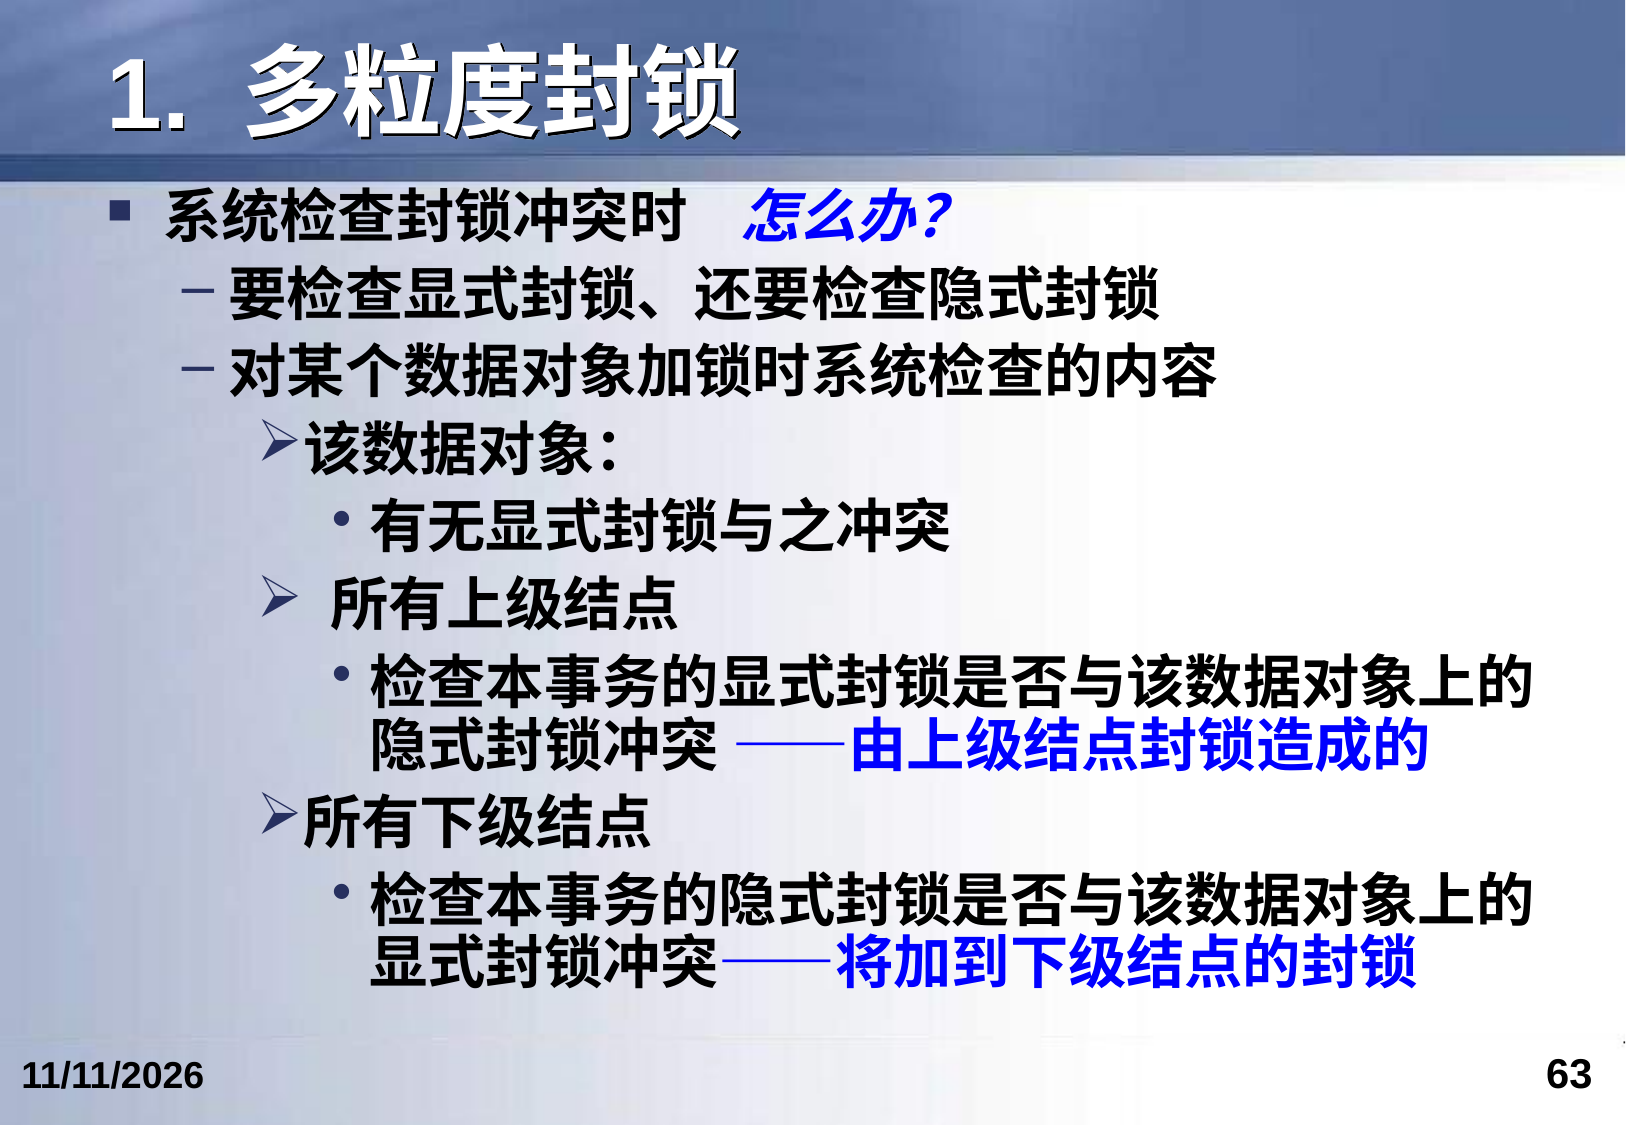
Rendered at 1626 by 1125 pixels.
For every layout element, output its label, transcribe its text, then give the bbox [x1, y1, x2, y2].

slide_number 63 [1201, 1037, 1612, 1124]
list 系统检查封锁冲突时 怎么办？ 要检查显式封锁、还要检查隐式封锁 对某个数据对象加锁时系统检查的内容 该数据对象： 有无显式封锁与之冲突 所有上级结点 检查本事务的显式封锁是否与该数据对象上的隐式封锁冲突 ——由上级结点封锁造成的 所有下级结点 检查本事务的隐式封锁是否与该数据对象上的显式封锁冲突——将加到下级结点的封锁 [106, 187, 1554, 1029]
title 1. 多粒度封锁 [106, 41, 1554, 150]
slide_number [2, 1041, 380, 1125]
picture [0, 0, 1626, 1125]
